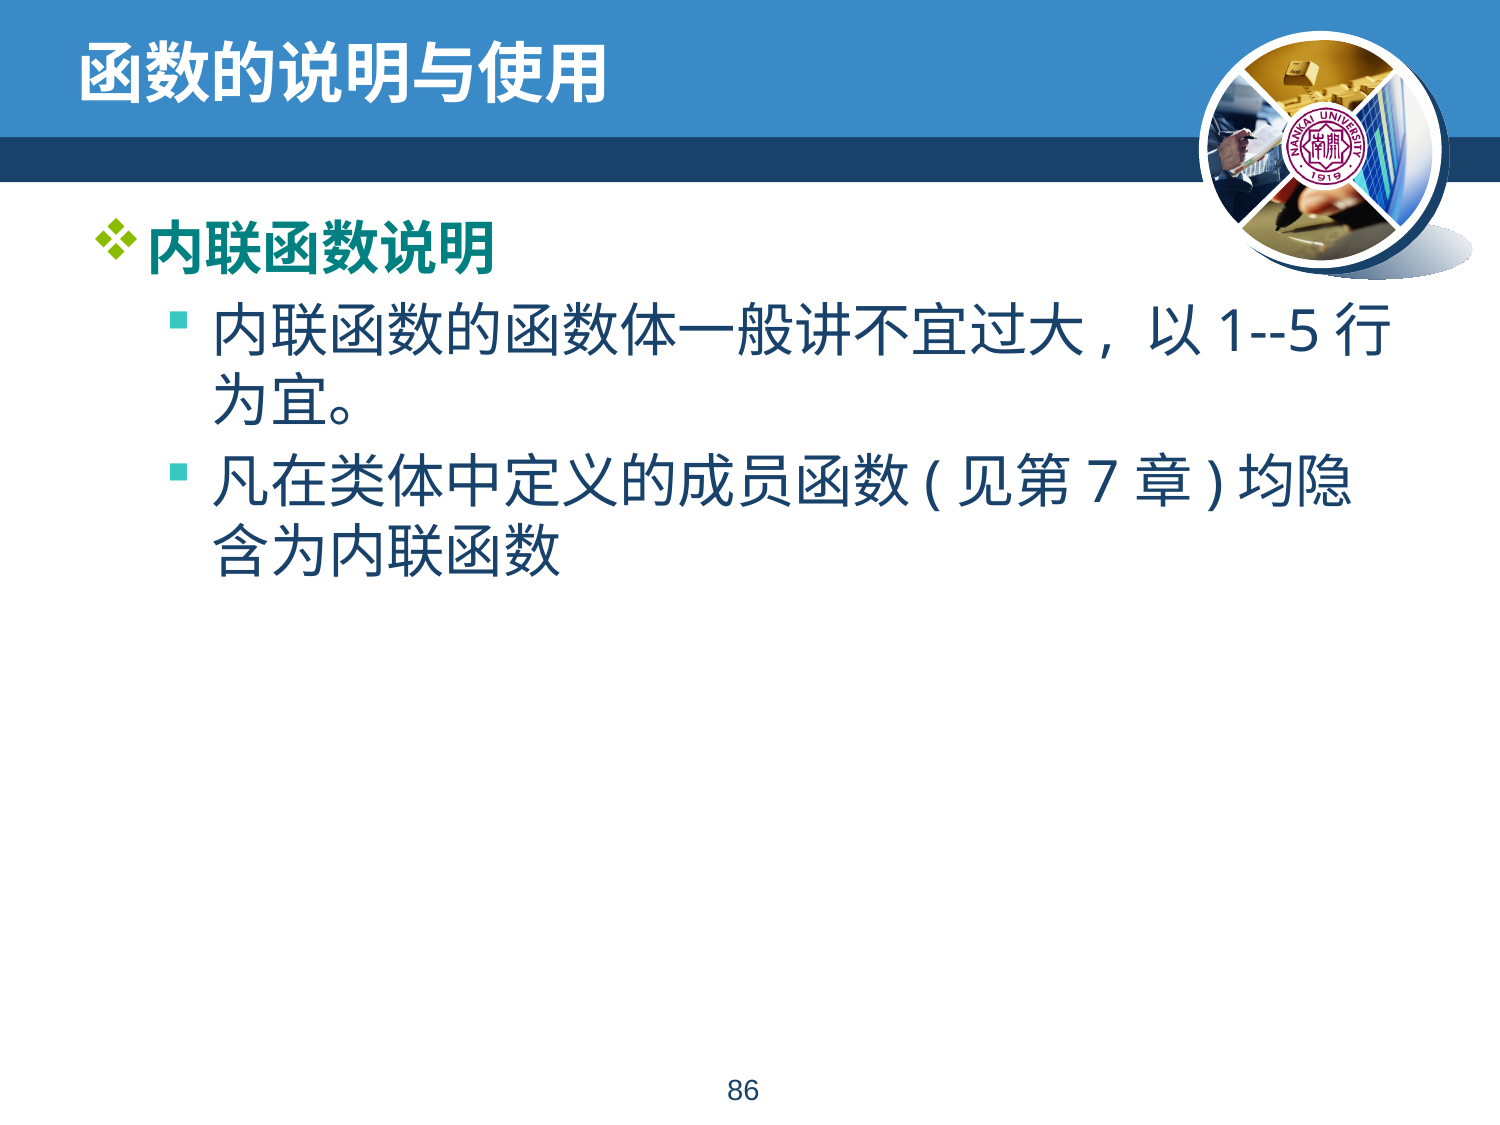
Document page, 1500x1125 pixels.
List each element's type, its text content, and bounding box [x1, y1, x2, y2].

title 函数的说明与使用 [62, 24, 1275, 118]
slide_number 85 [607, 1063, 879, 1112]
list 内联函数说明 内联函数的函数体一般讲不宜过大, 以1--5行为宜。 凡在类体中定义的成员函数(见第7章)均隐含为内联函数 [75, 203, 1425, 1065]
picture [1207, 40, 1433, 203]
